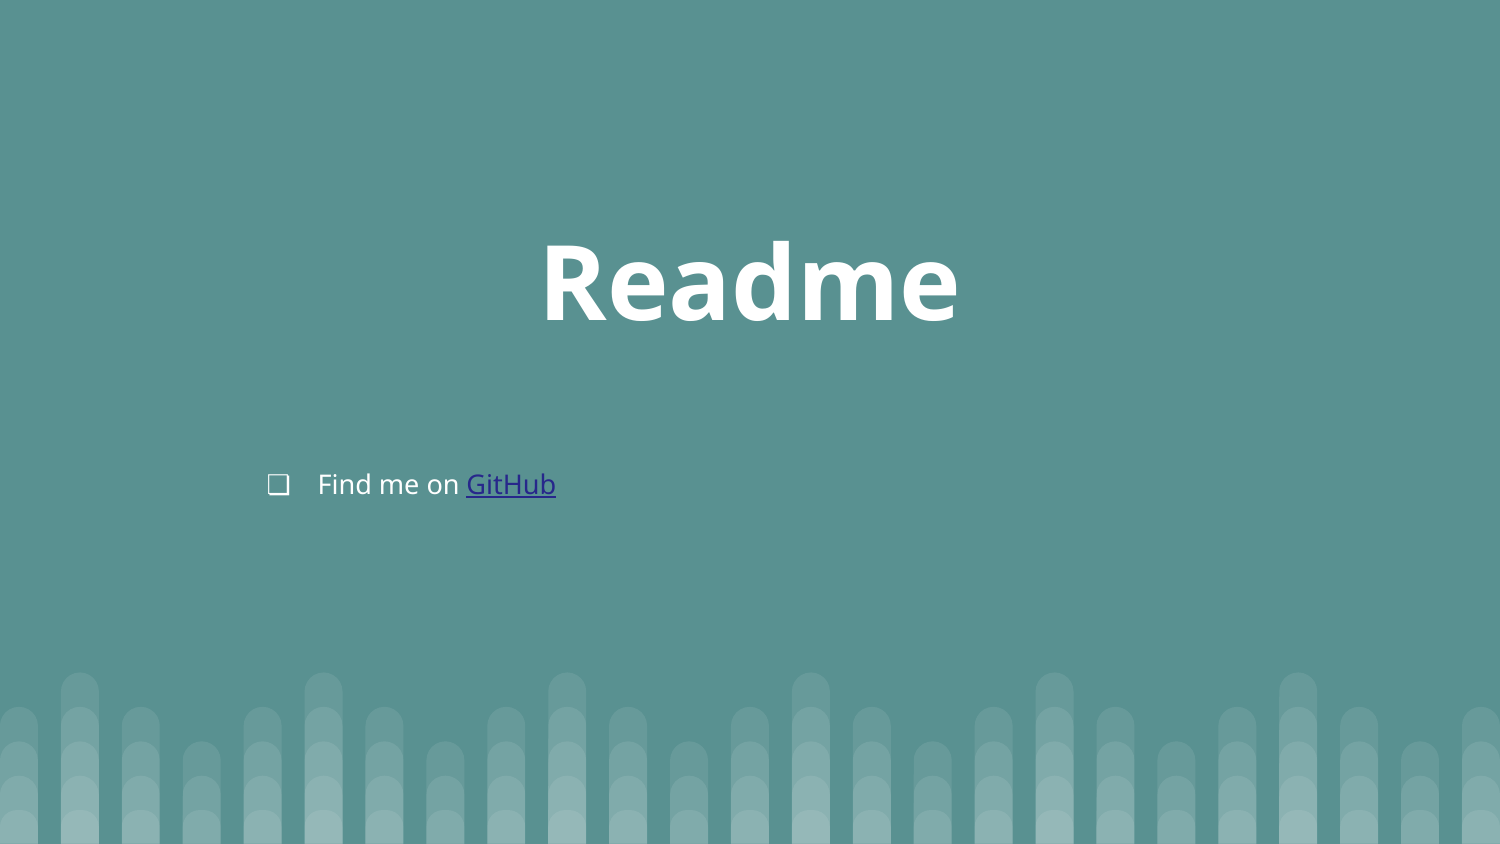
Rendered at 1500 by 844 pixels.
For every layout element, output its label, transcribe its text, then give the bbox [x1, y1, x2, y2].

list Find me on GitHub [227, 444, 1273, 628]
title Readme [227, 126, 1273, 433]
